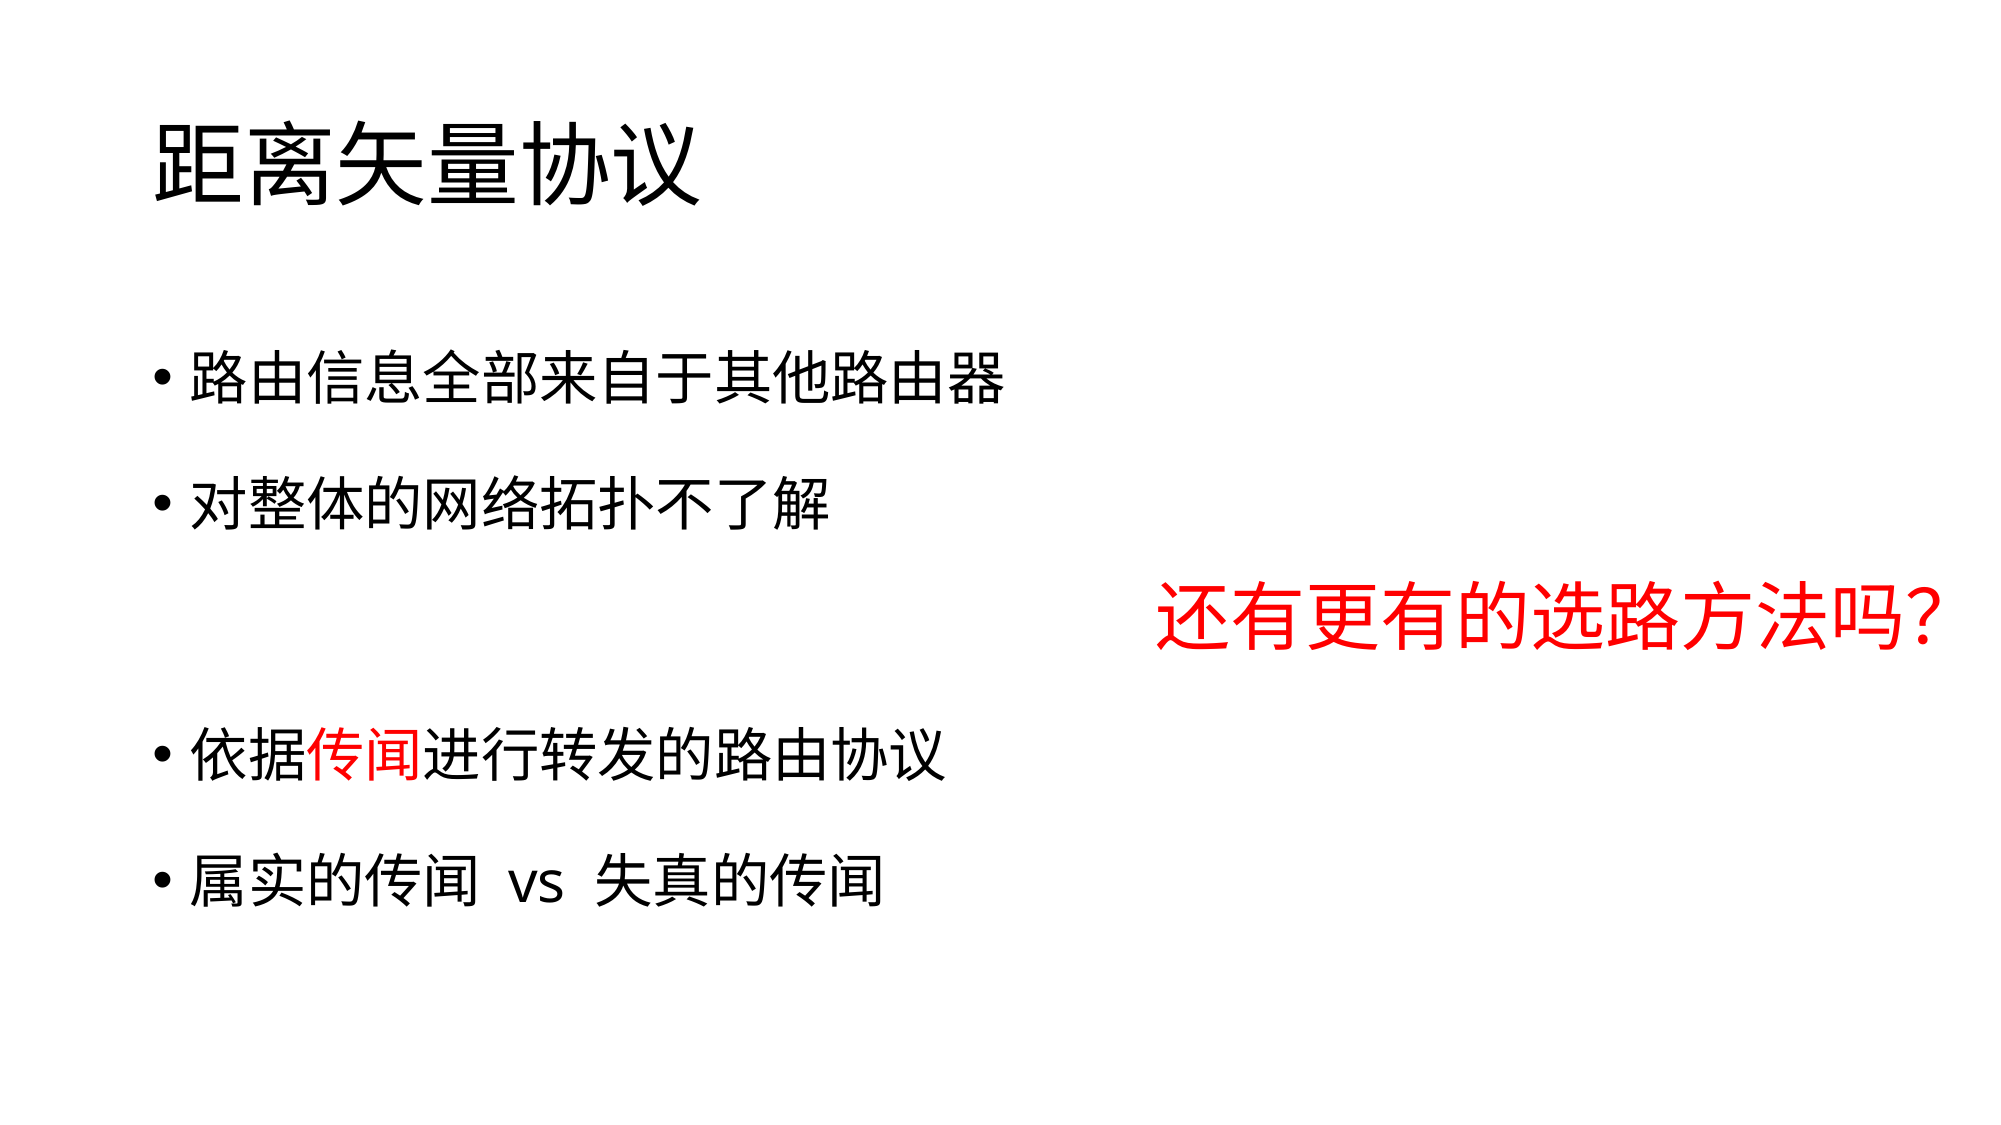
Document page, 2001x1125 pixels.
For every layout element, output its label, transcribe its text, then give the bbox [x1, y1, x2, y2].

text_box 还有更有的选路方法吗？ [1140, 562, 1996, 668]
list 路由信息全部来自于其他路由器 对整体的网络拓扑不了解 依据传闻进行转发的路由协议 属实的传闻 vs 失真的传闻 [137, 299, 1863, 1014]
title 距离矢量协议 [137, 59, 1863, 278]
